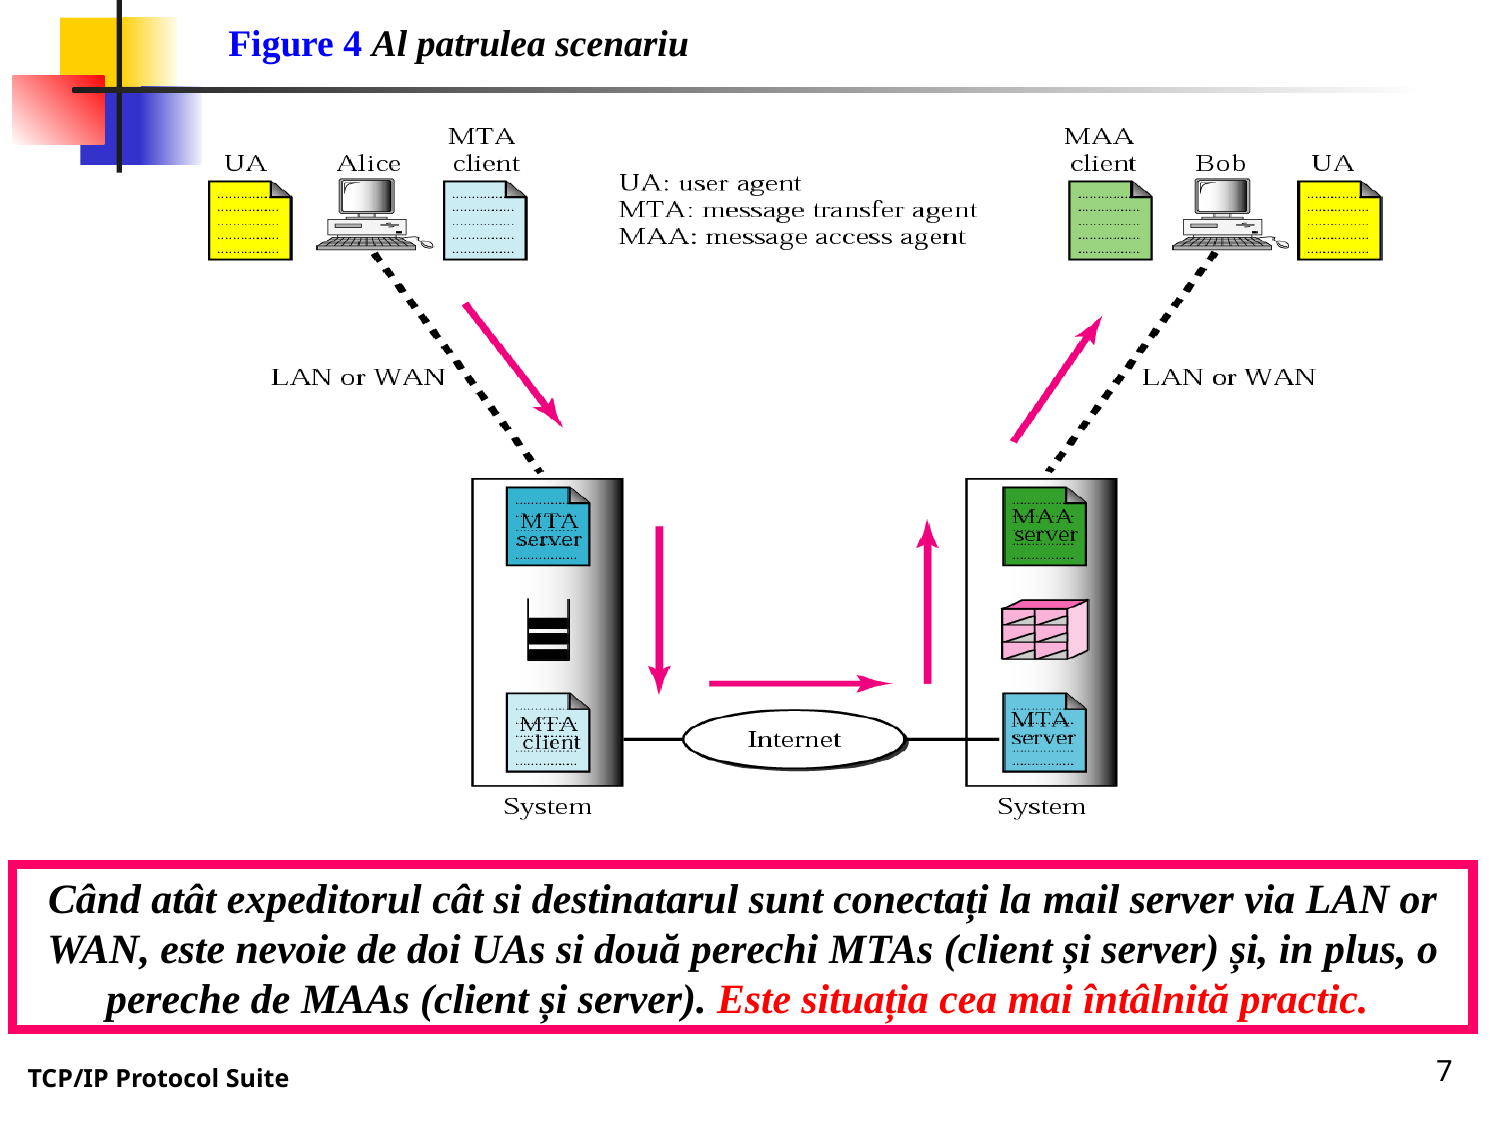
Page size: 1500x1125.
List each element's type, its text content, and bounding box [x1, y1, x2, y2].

text_box Figure 4 Al patrulea scenariu [213, 11, 1152, 72]
text_box Când atât expeditorul cât si destinatarul sunt conectați la mail server via LAN or WAN, este nevoie de doi UAs si două perechi MTAs (client și server) și, in plus, o pereche de MAAs (client și server). Este situația cea mai întâlnită practic. [12, 864, 1473, 1030]
text_box [60, 17, 116, 86]
footer TCP/IP Protocol Suite [12, 1030, 488, 1100]
text_box [72, 87, 1423, 93]
text_box [116, 0, 122, 87]
text_box [12, 75, 105, 145]
slide_number 7 [1155, 1030, 1468, 1100]
text_box [122, 17, 177, 86]
text_box [80, 93, 116, 165]
text_box [116, 93, 122, 173]
text_box [141, 93, 202, 165]
text_box [122, 93, 141, 165]
picture [208, 123, 1383, 820]
